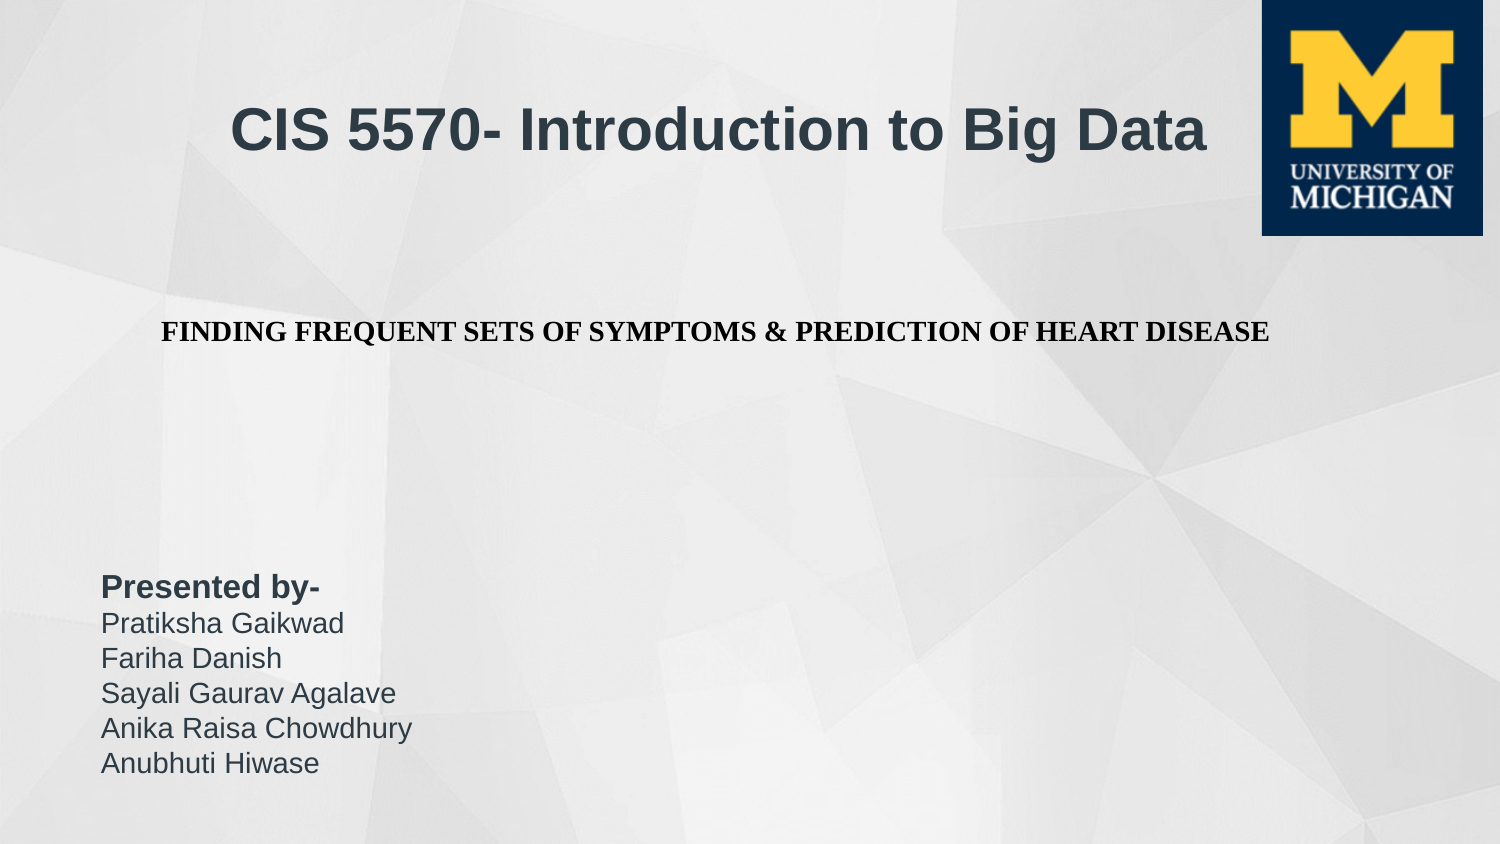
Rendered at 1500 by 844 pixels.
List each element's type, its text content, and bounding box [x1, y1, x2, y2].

picture [0, 0, 1500, 844]
text_box CIS 5570- Introduction to Big Data FINDING FREQUENT SETS OF SYMPTOMS & PREDICTION OF HEART DISEASE Presented by- Pratiksha Gaikwad Fariha Danish Sayali Gaurav Agalave Anika Raisa Chowdhury Anubhuti Hiwase [85, 74, 1354, 795]
